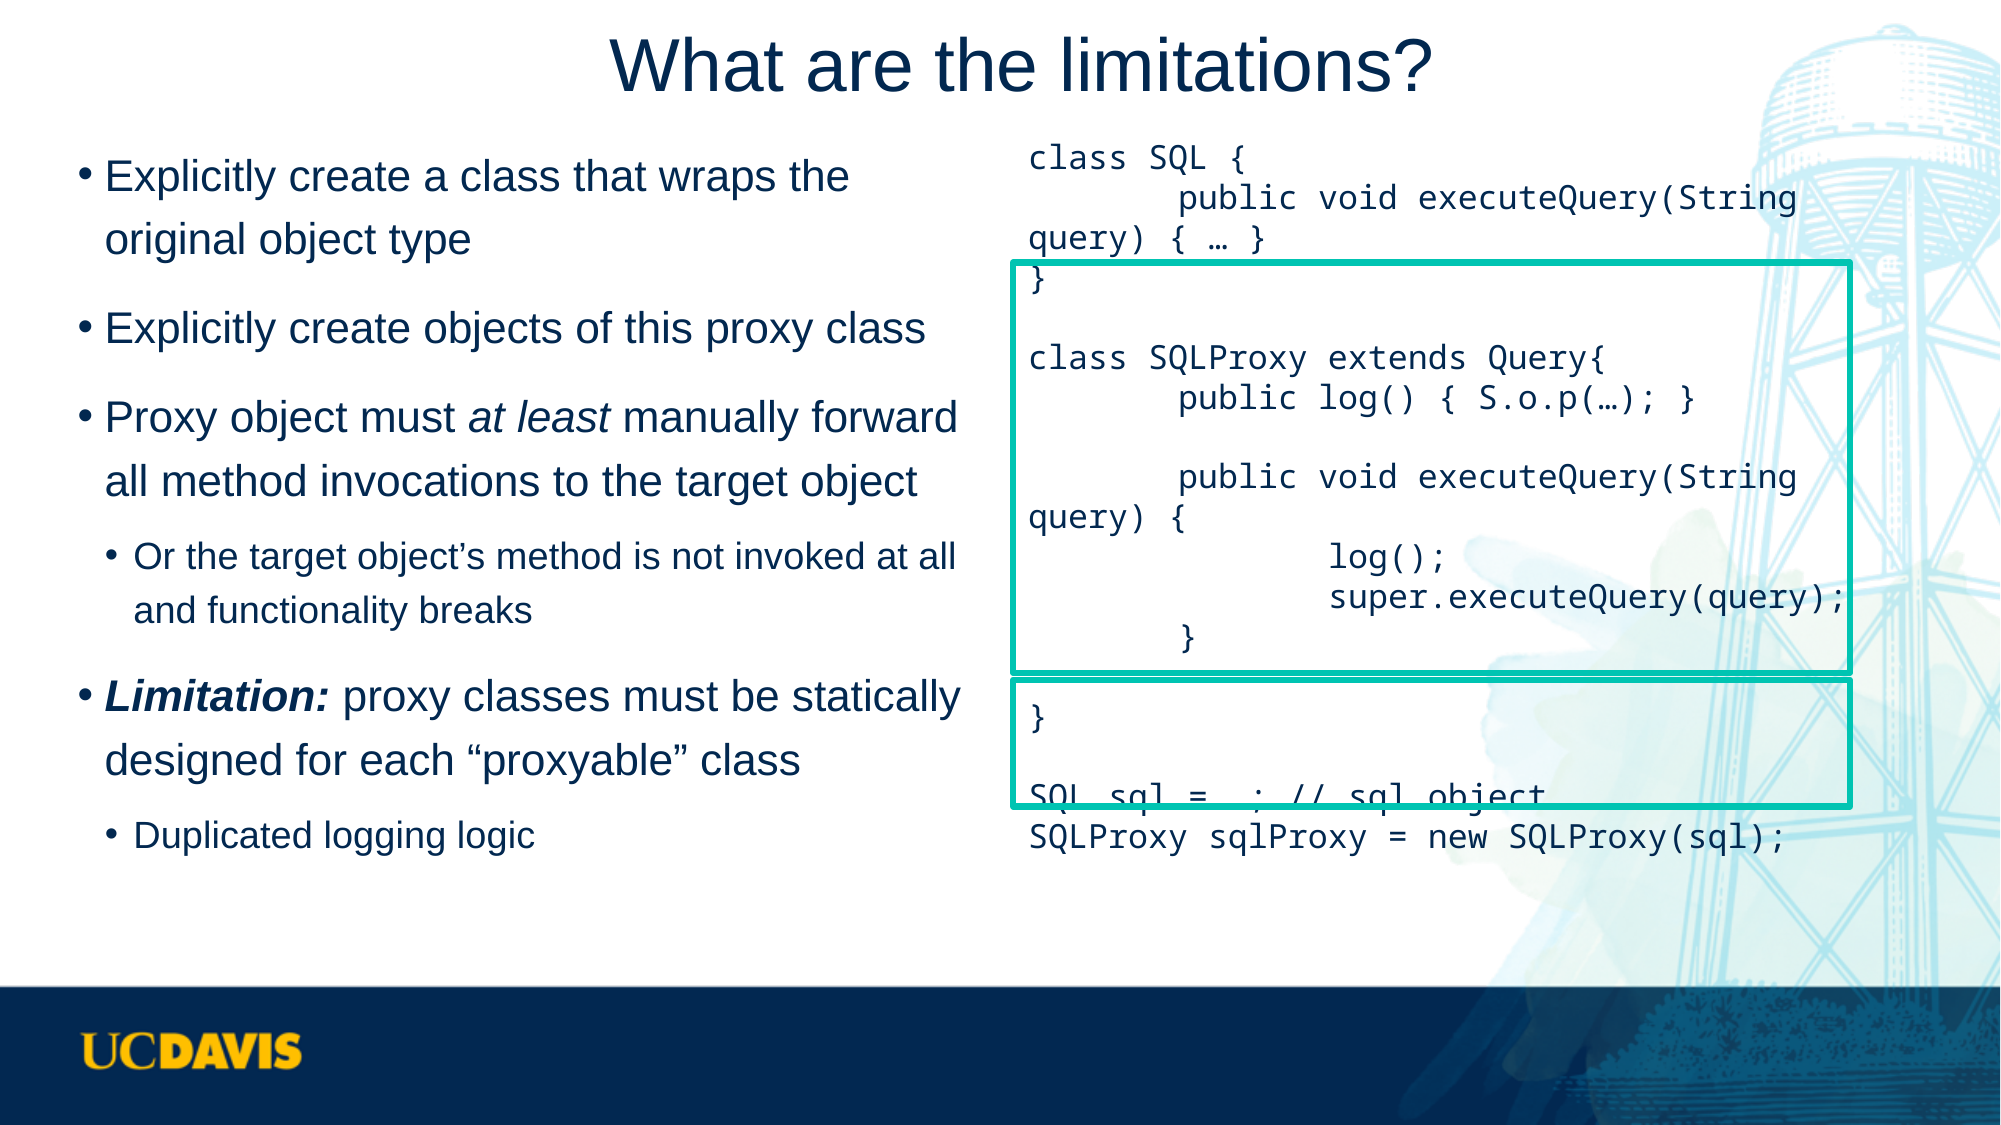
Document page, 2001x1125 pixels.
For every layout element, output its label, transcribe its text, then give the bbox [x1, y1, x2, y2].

title What are the limitations? [0, 0, 2000, 115]
text_box [1013, 262, 1850, 673]
list Explicitly create a class that wraps the original object type Explicitly create objects of this proxy class Proxy object must at least manually forward all method invocations to the target object Or the target object’s method is not invoked at all and functionality breaks Limitation: proxy classes must be statically designed for each “proxyable” class Duplicated logging logic [62, 128, 987, 957]
picture [0, 0, 2001, 1125]
list class SQL { public void executeQuery(String query) { … } } class SQLProxy extends Query{ public log() { S.o.p(…); } public void executeQuery(String query) { log(); super.executeQuery(query); } } SQL sql = …; // sql object SQLProxy sqlProxy = new SQLProxy(sql); [1013, 128, 1938, 957]
text_box [1013, 679, 1850, 807]
